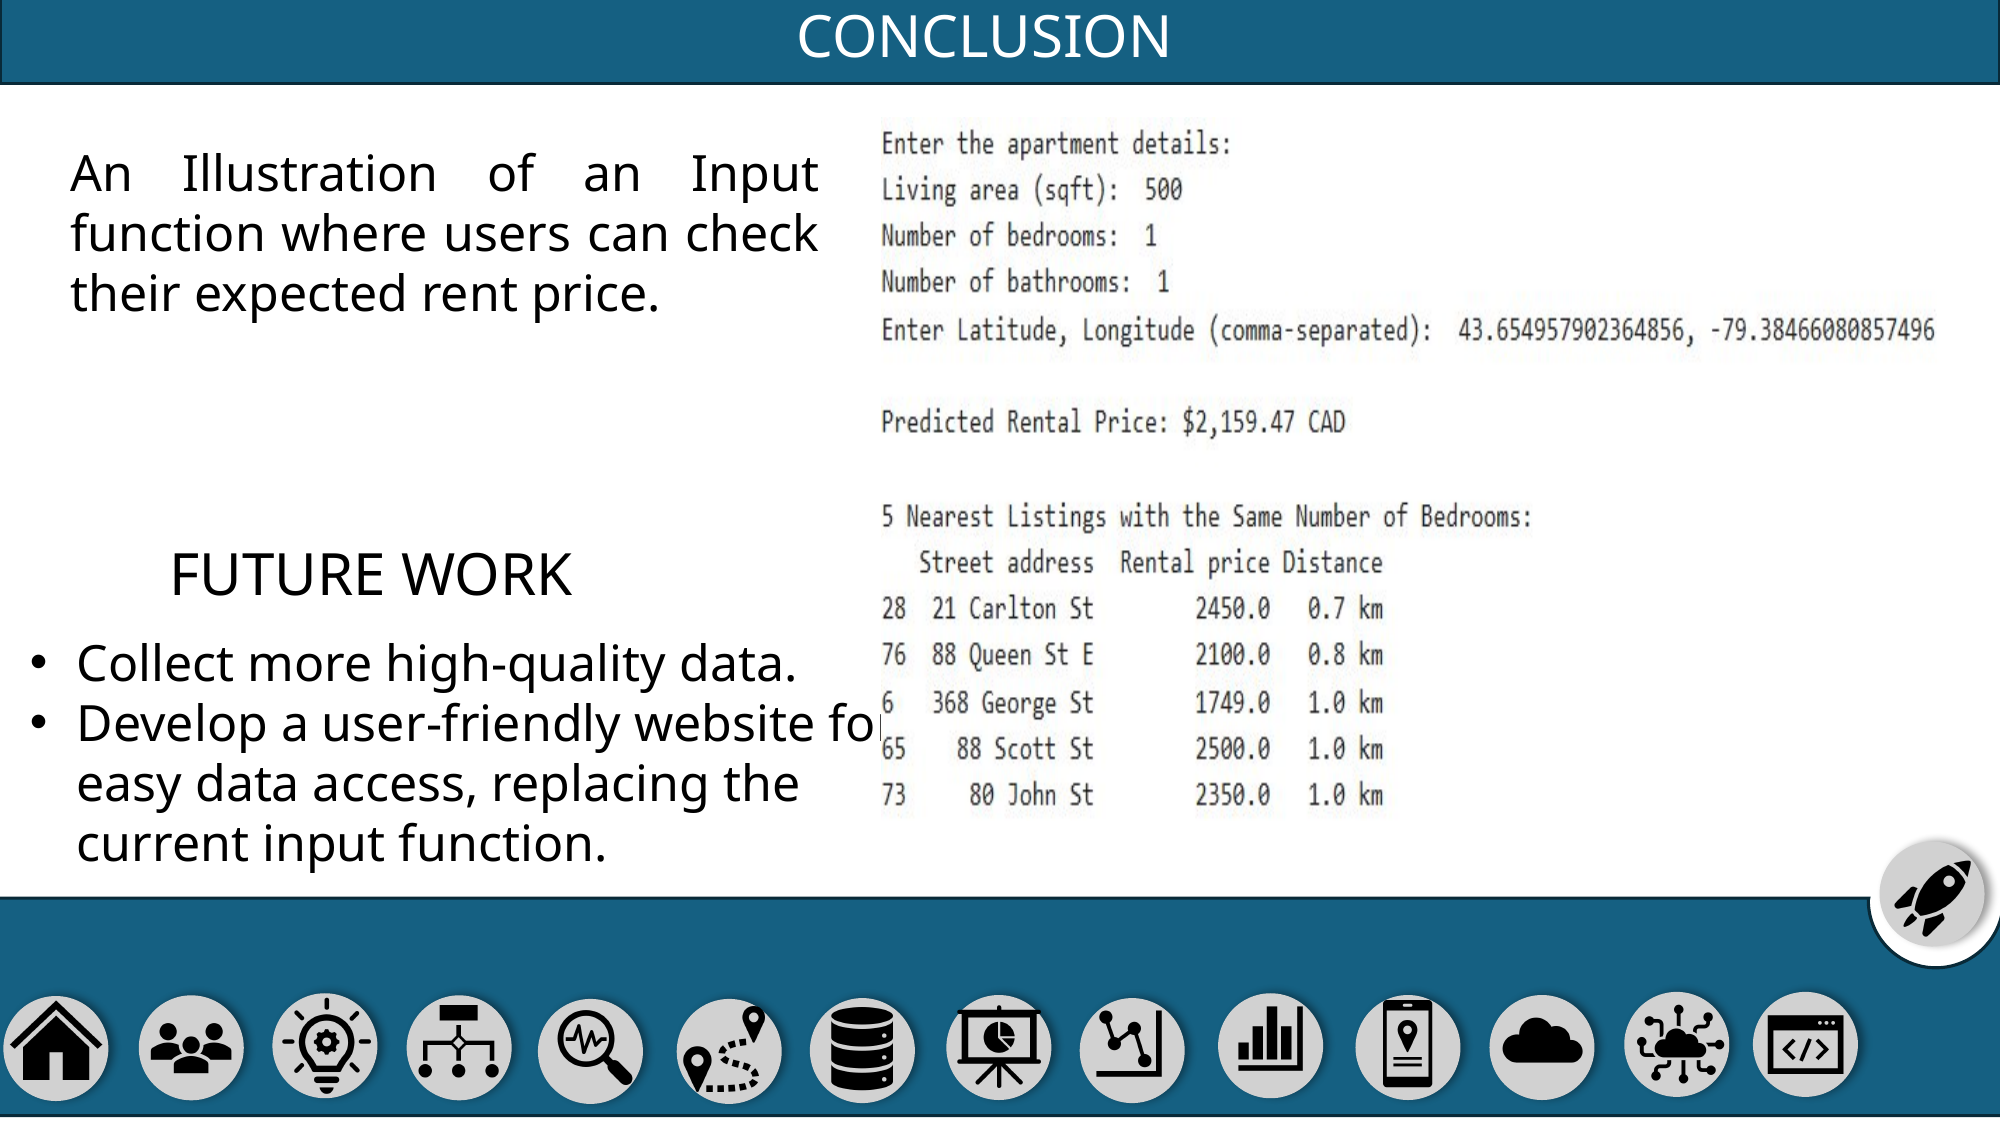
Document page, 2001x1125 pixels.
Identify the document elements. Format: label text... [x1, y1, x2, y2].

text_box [537, 998, 644, 1105]
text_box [1752, 991, 1859, 1098]
text_box [0, 0, 2000, 85]
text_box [945, 992, 1052, 1101]
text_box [404, 986, 513, 1101]
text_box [1488, 994, 1595, 1101]
picture [881, 116, 1944, 821]
text_box [0, 896, 2000, 1118]
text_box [271, 992, 381, 1101]
text_box FUTURE WORK [154, 529, 641, 615]
text_box Collect more high-quality data. Develop a user-friendly website for easy data access, replacing the current input function. [15, 623, 915, 879]
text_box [2, 986, 109, 1102]
text_box An Illustration of an Input function where users can check their expected rent price. [55, 133, 835, 329]
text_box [1354, 994, 1461, 1101]
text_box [1079, 997, 1186, 1104]
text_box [1217, 992, 1324, 1099]
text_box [138, 994, 245, 1101]
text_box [809, 995, 916, 1104]
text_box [670, 998, 783, 1105]
text_box CONCLUSION [781, 0, 1279, 77]
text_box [1623, 991, 1730, 1098]
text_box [1879, 841, 1986, 948]
